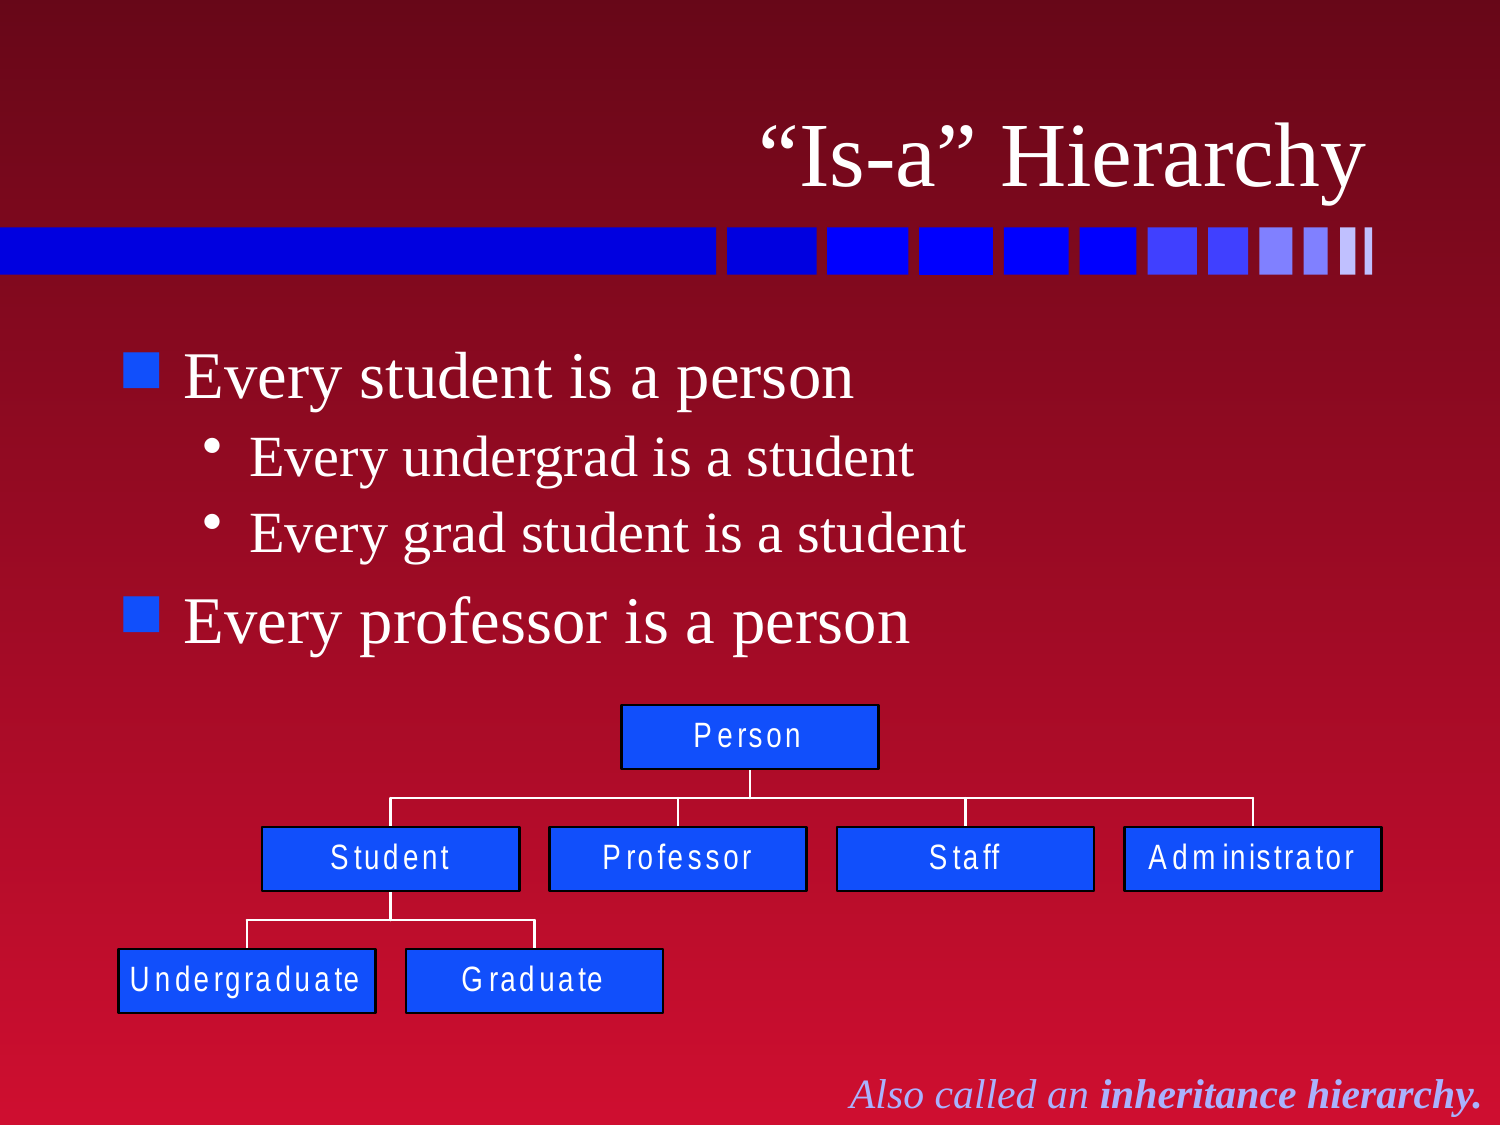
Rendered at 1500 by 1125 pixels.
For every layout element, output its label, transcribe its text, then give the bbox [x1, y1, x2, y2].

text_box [112, 699, 1387, 1019]
title “Is-a” Hierarchy [109, 27, 1383, 213]
list Every student is a person Every undergrad is a student Every grad student is a student Every professor is a person [111, 324, 1388, 700]
text_box Also called an inheritance hierarchy. [834, 1059, 1498, 1125]
